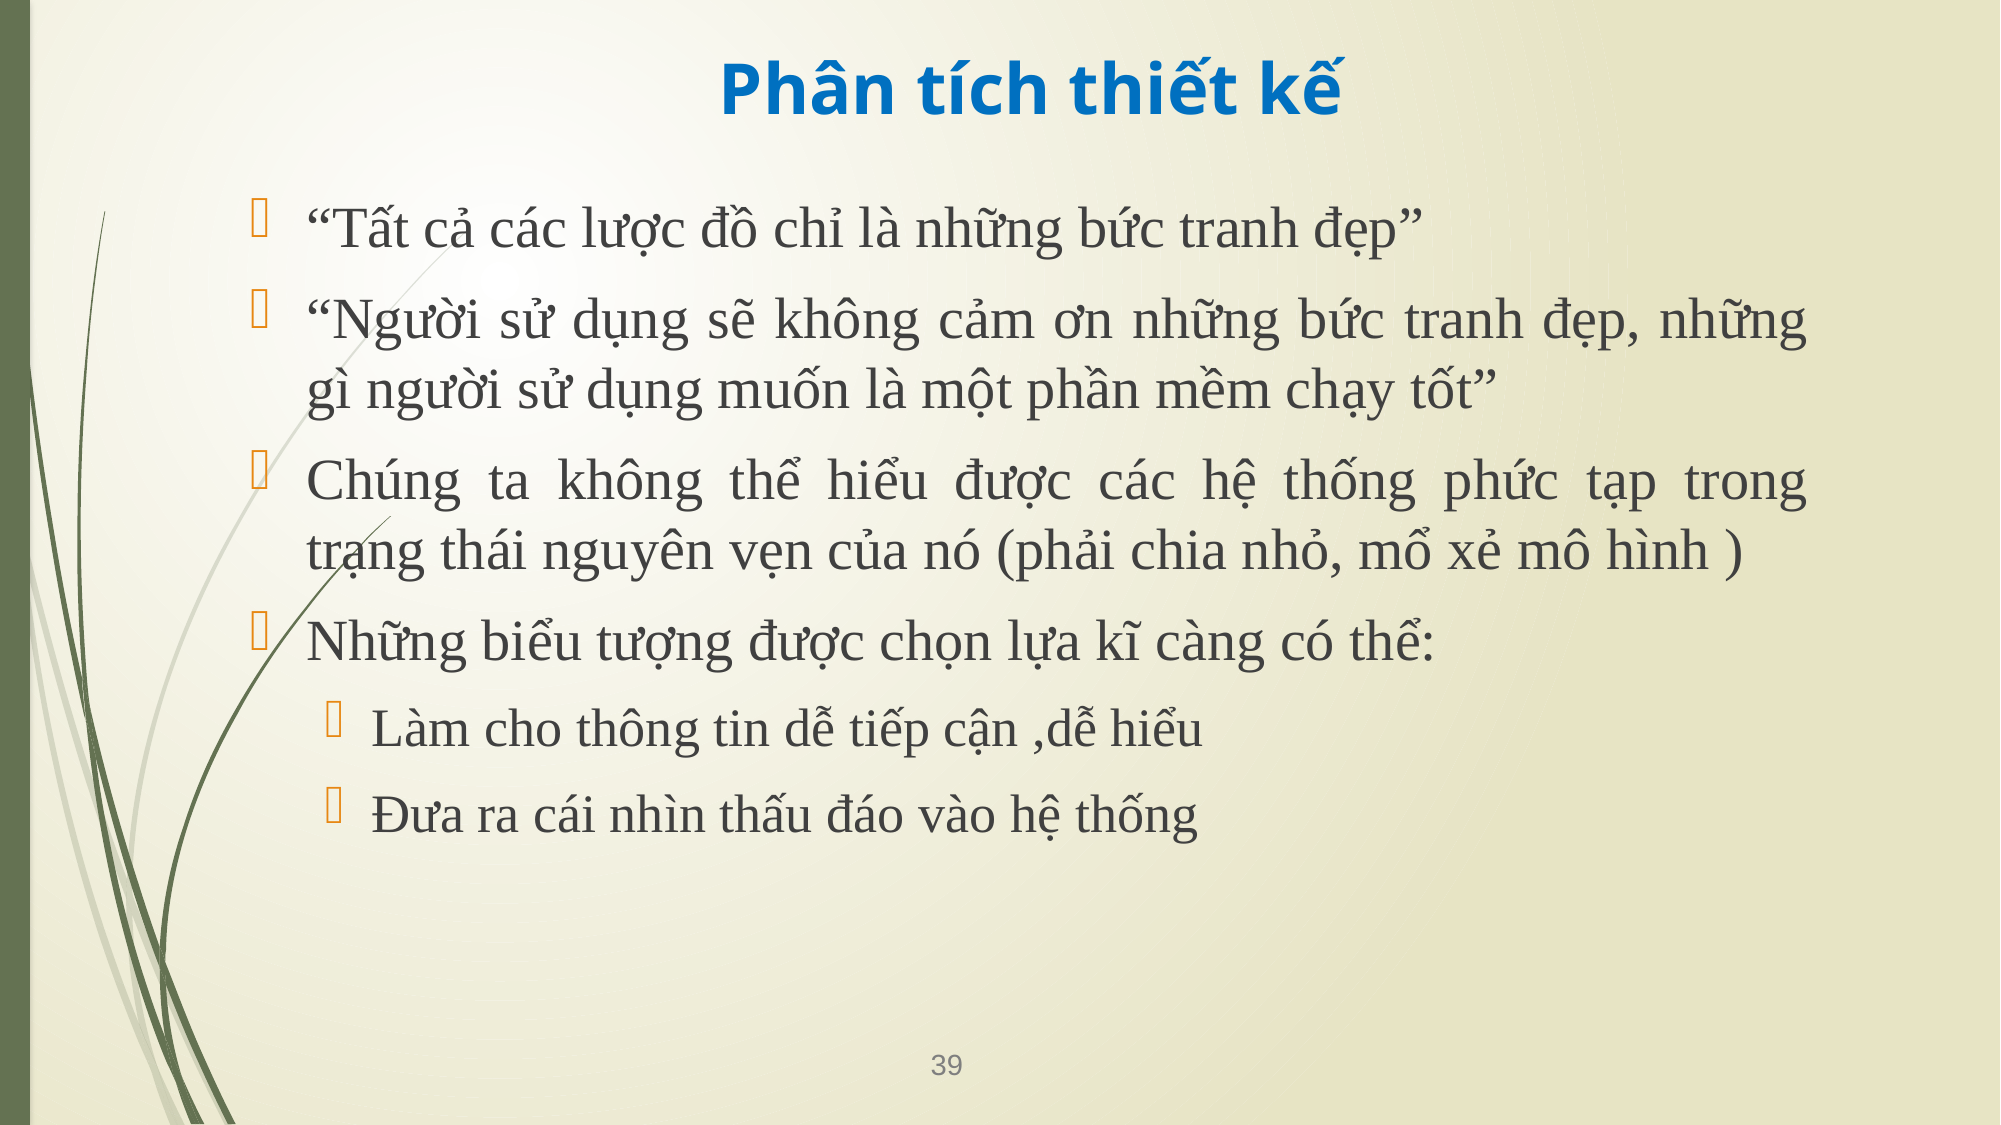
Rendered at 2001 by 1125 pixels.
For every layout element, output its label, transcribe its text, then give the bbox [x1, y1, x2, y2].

slide_number 39 [915, 1039, 1044, 1099]
title Phân tích thiết kế [237, 36, 1825, 137]
list “Tất cả các lược đồ chỉ là những bức tranh đẹp” “Người sử dụng sẽ không cảm ơn những bức tranh đẹp, những gì người sử dụng muốn là một phần mềm chạy tốt” Chúng ta không thể hiểu được các hệ thống phức tạp trong trạng thái nguyên vẹn của nó (phải chia nhỏ, mổ xẻ mô hình ) Những biểu tượng được chọn lựa kĩ càng có thể: Làm cho thông tin dễ tiếp cận ,dễ hiểu Đưa ra cái nhìn thấu đáo vào hệ thống [235, 181, 1824, 995]
